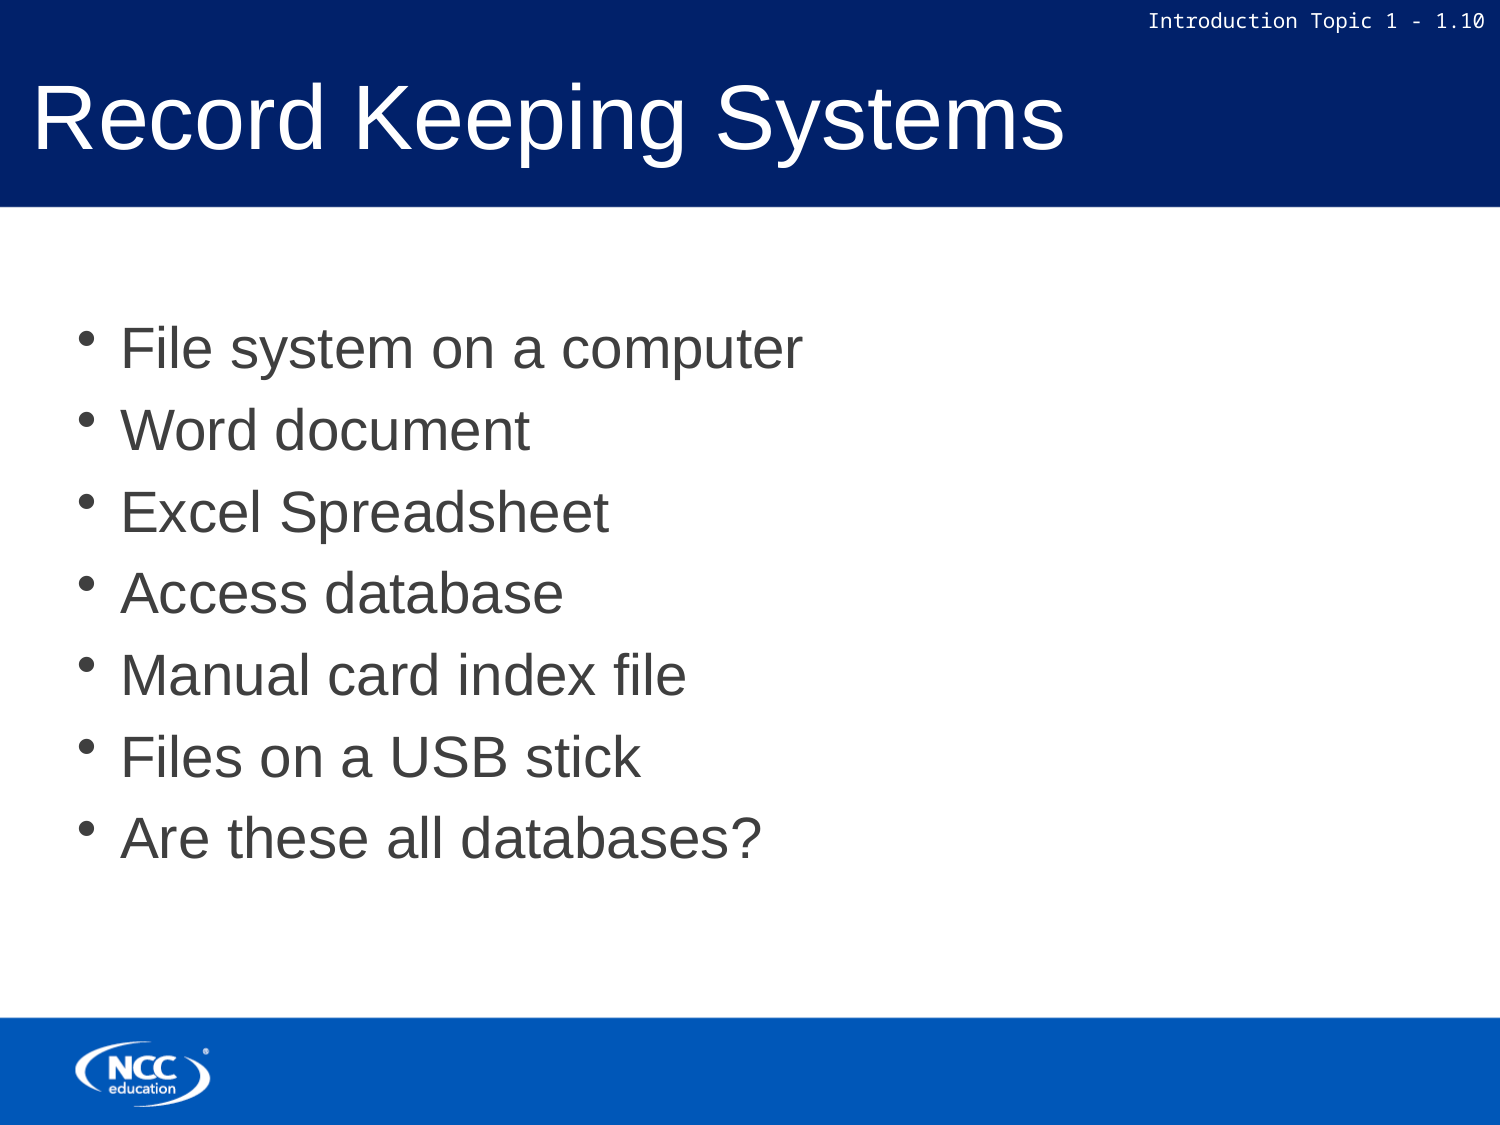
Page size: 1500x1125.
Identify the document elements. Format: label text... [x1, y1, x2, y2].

picture [0, 0, 1500, 1125]
title Record Keeping Systems [16, 19, 1459, 207]
list File system on a computer Word document Excel Spreadsheet Access database Manual card index file Files on a USB stick Are these all databases? [17, 302, 1471, 1012]
